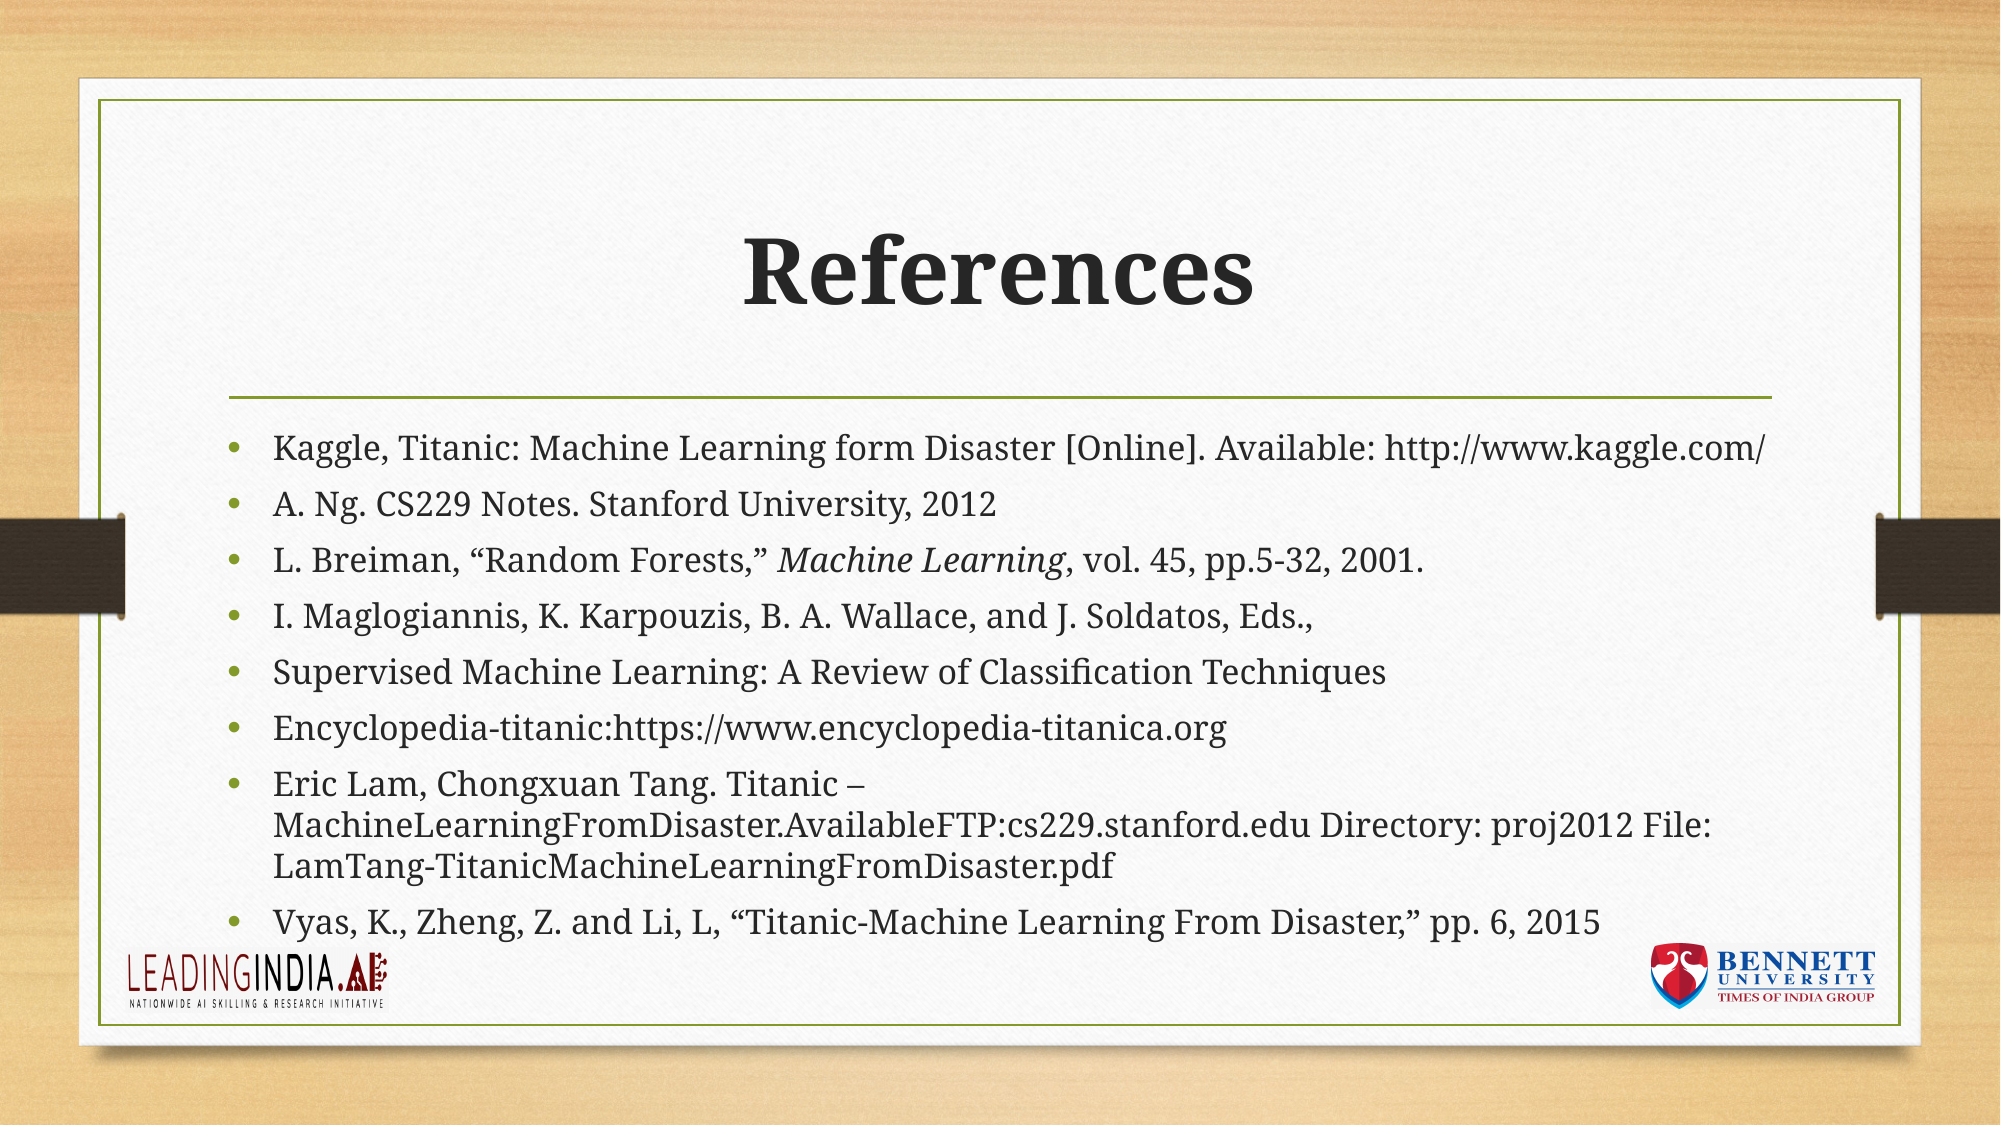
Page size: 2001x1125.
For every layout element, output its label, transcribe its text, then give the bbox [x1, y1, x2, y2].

title References [212, 161, 1788, 375]
list Kaggle, Titanic: Machine Learning form Disaster [Online]. Available: http://www.kaggle.com/ A. Ng. CS229 Notes. Stanford University, 2012 L. Breiman, “Random Forests,” Machine Learning, vol. 45, pp.5-32, 2001. I. Maglogiannis, K. Karpouzis, B. A. Wallace, and J. Soldatos, Eds., Supervised Machine Learning: A Review of Classification Techniques Encyclopedia-titanic:https://www.encyclopedia-titanica.org Eric Lam, Chongxuan Tang. Titanic –MachineLearningFromDisaster.AvailableFTP:cs229.stanford.edu Directory: proj2012 File: LamTang-TitanicMachineLearningFromDisaster.pdf Vyas, K., Zheng, Z. and Li, L, “Titanic-Machine Learning From Disaster,” pp. 6, 2015 [212, 419, 1788, 964]
picture [0, 0, 2001, 1125]
